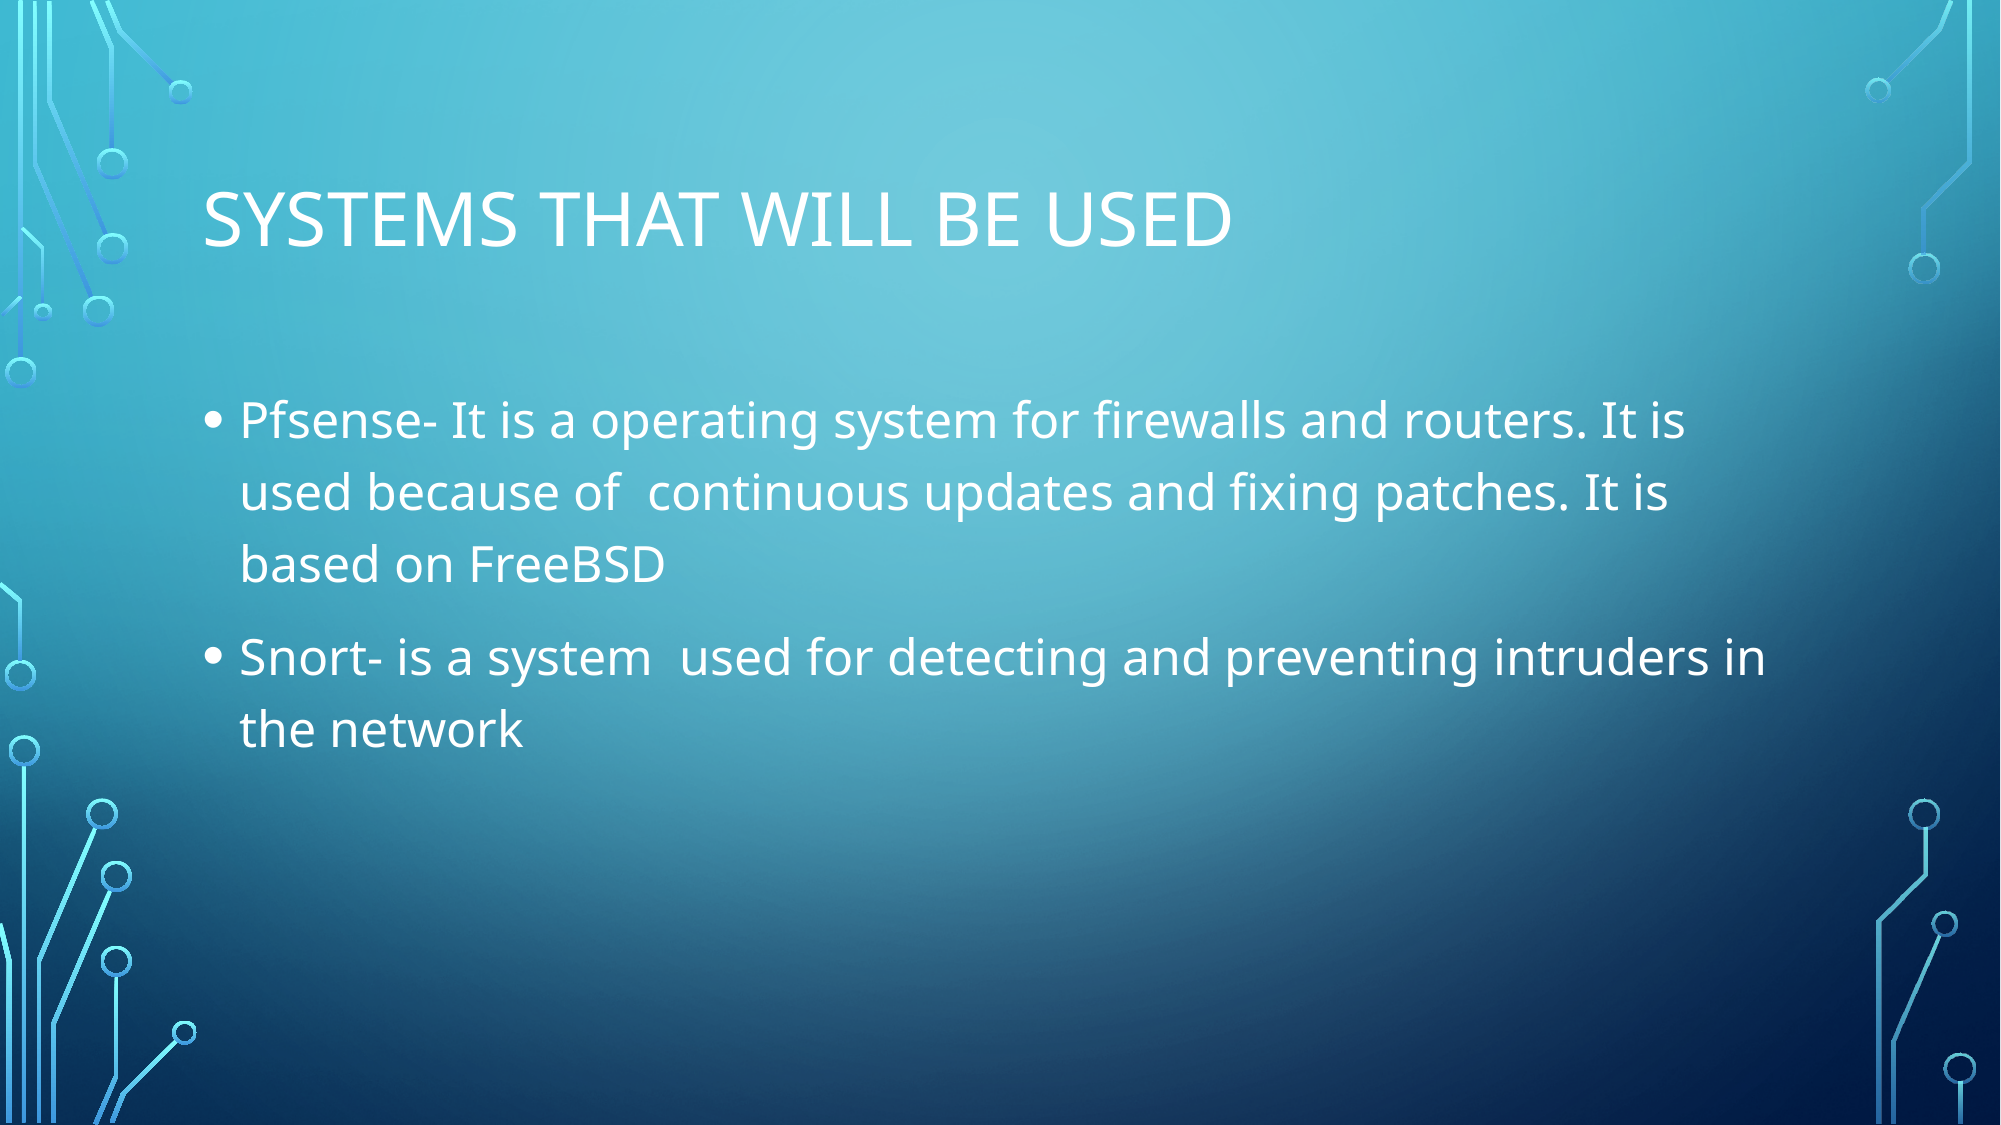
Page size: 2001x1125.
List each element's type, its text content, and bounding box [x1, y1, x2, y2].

list Pfsense- It is a operating system for firewalls and routers. It is used because of continuous updates and fixing patches. It is based on FreeBSD Snort- is a system used for detecting and preventing intruders in the network [187, 369, 1813, 950]
title Systems that will be used [187, 101, 1813, 344]
